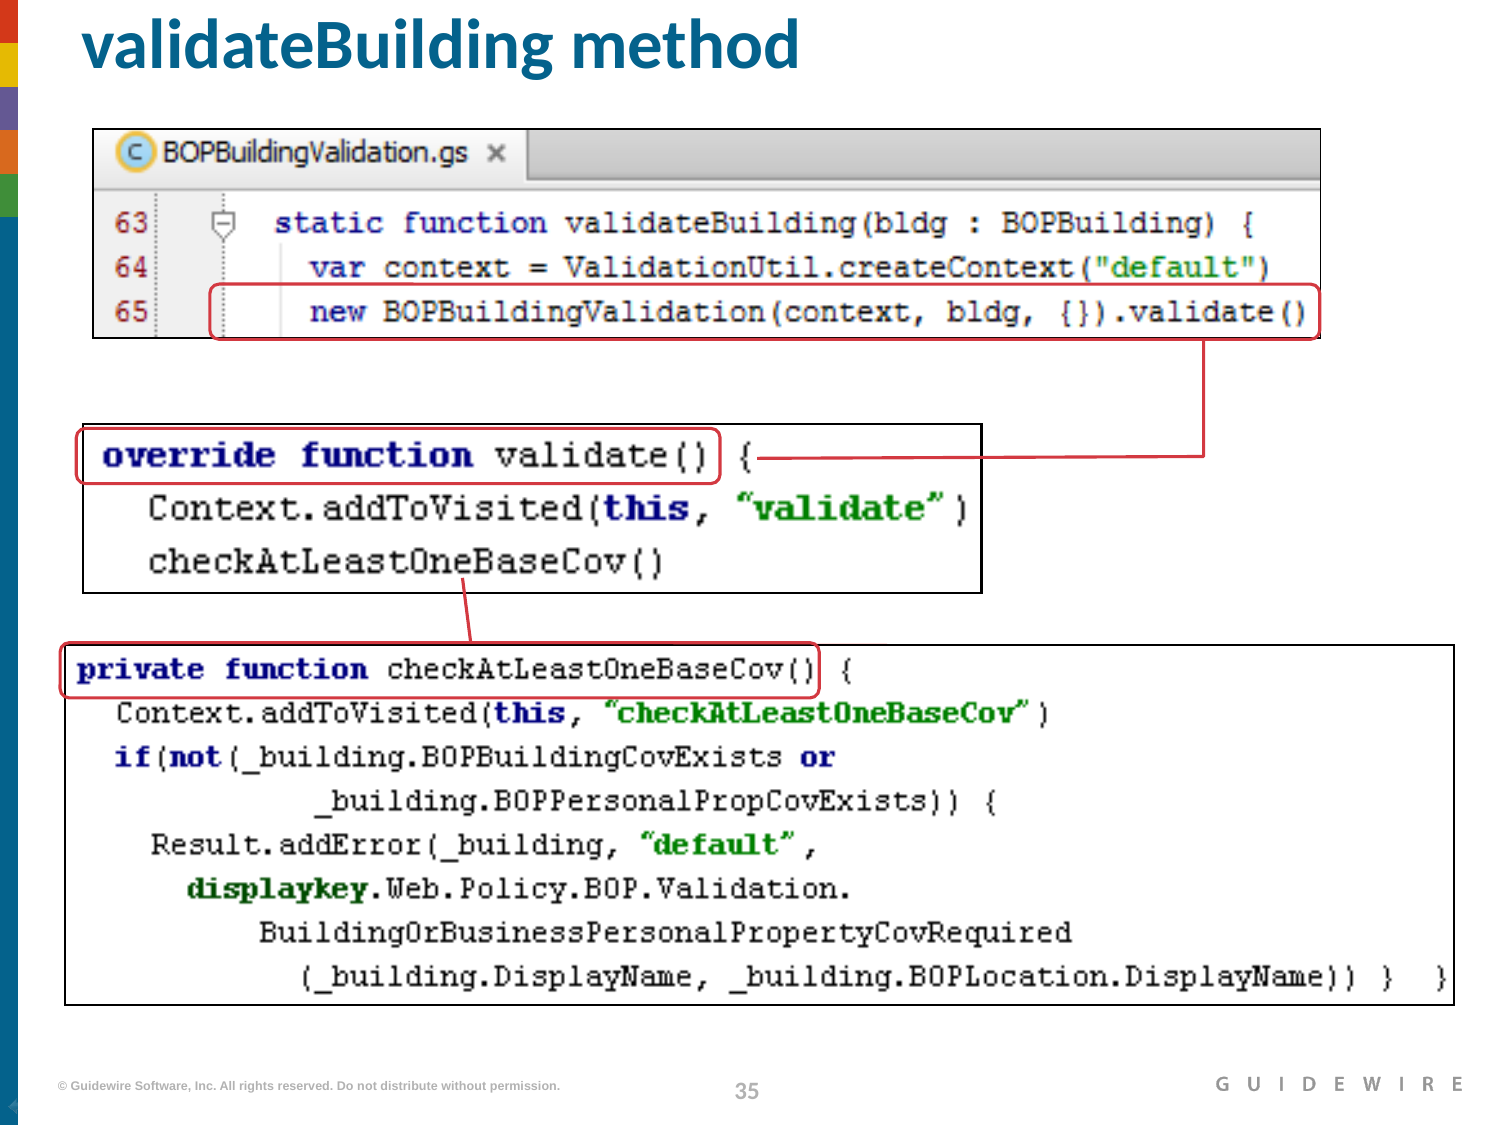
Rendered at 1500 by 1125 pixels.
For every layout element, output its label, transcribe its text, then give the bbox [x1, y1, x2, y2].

text_box [881, 347, 1204, 458]
picture [1215, 1073, 1480, 1096]
picture [0, 0, 18, 216]
picture [65, 646, 1454, 1005]
picture [10, 1101, 18, 1111]
title validateBuilding method [81, 14, 1446, 137]
picture [93, 129, 1321, 338]
picture [83, 424, 981, 593]
